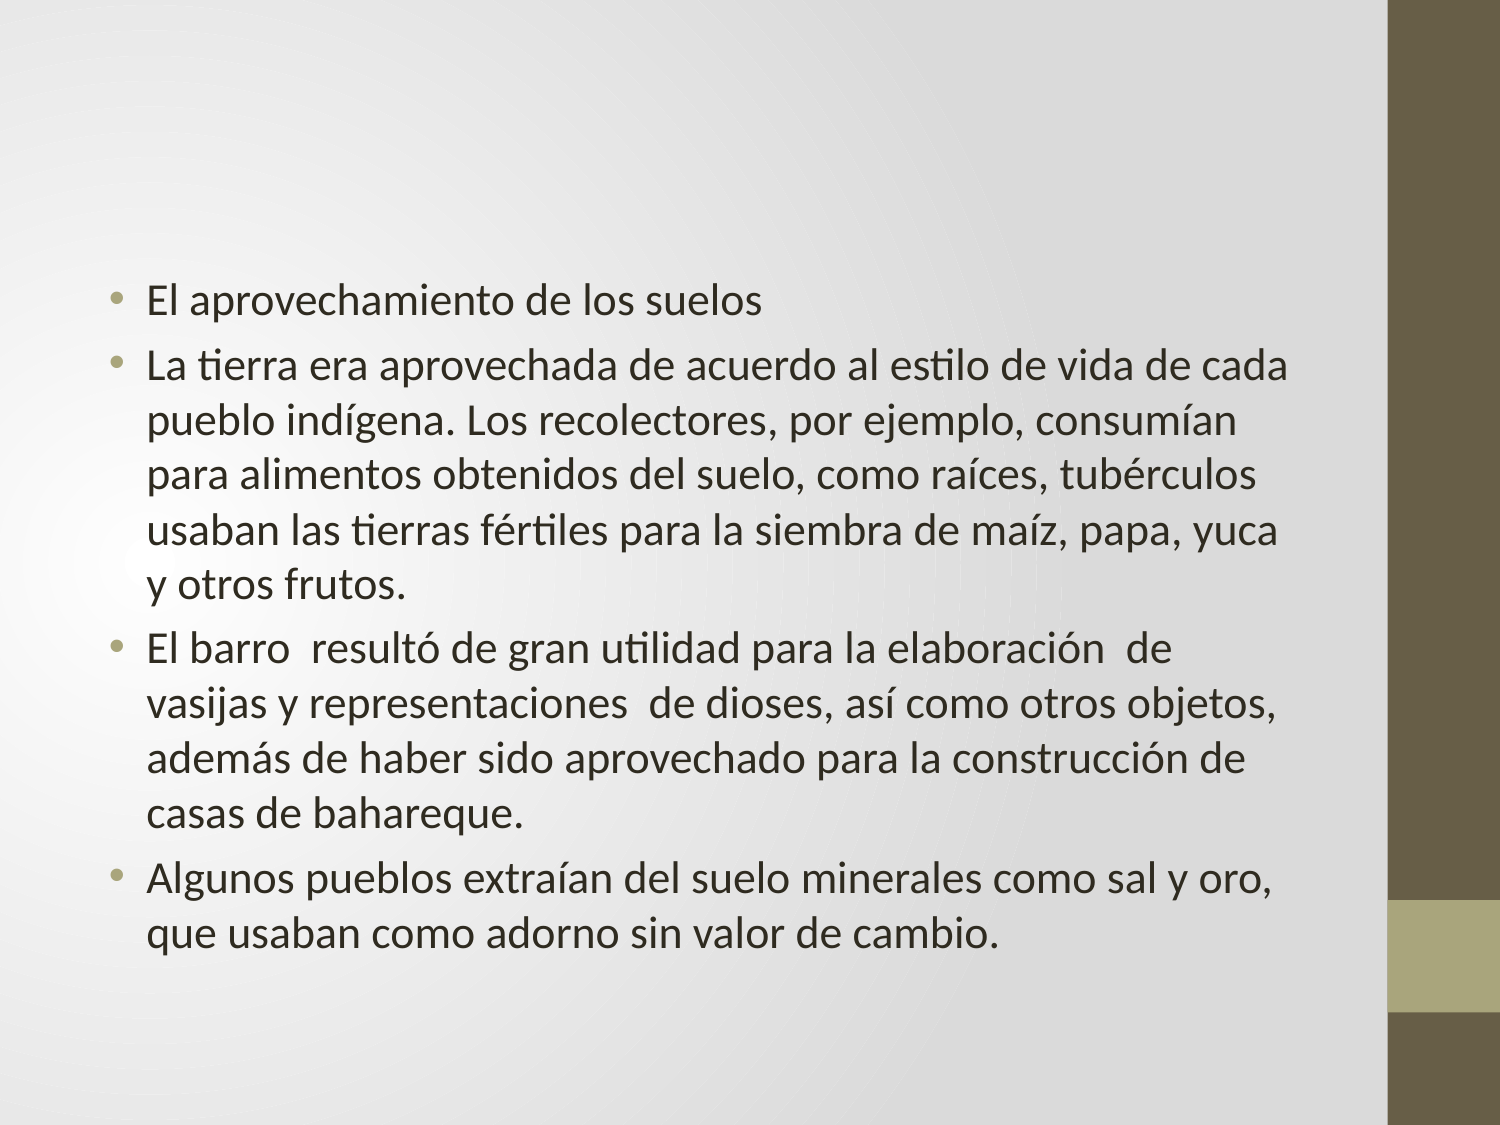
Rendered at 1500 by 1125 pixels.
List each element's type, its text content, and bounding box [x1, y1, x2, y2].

list El aprovechamiento de los suelos La tierra era aprovechada de acuerdo al estilo de vida de cada pueblo indígena. Los recolectores, por ejemplo, consumían para alimentos obtenidos del suelo, como raíces, tubérculos usaban las tierras fértiles para la siembra de maíz, papa, yuca y otros frutos. El barro resultó de gran utilidad para la elaboración de vasijas y representaciones de dioses, así como otros objetos, además de haber sido aprovechado para la construcción de casas de bahareque. Algunos pueblos extraían del suelo minerales como sal y oro, que usaban como adorno sin valor de cambio. [75, 262, 1325, 1050]
